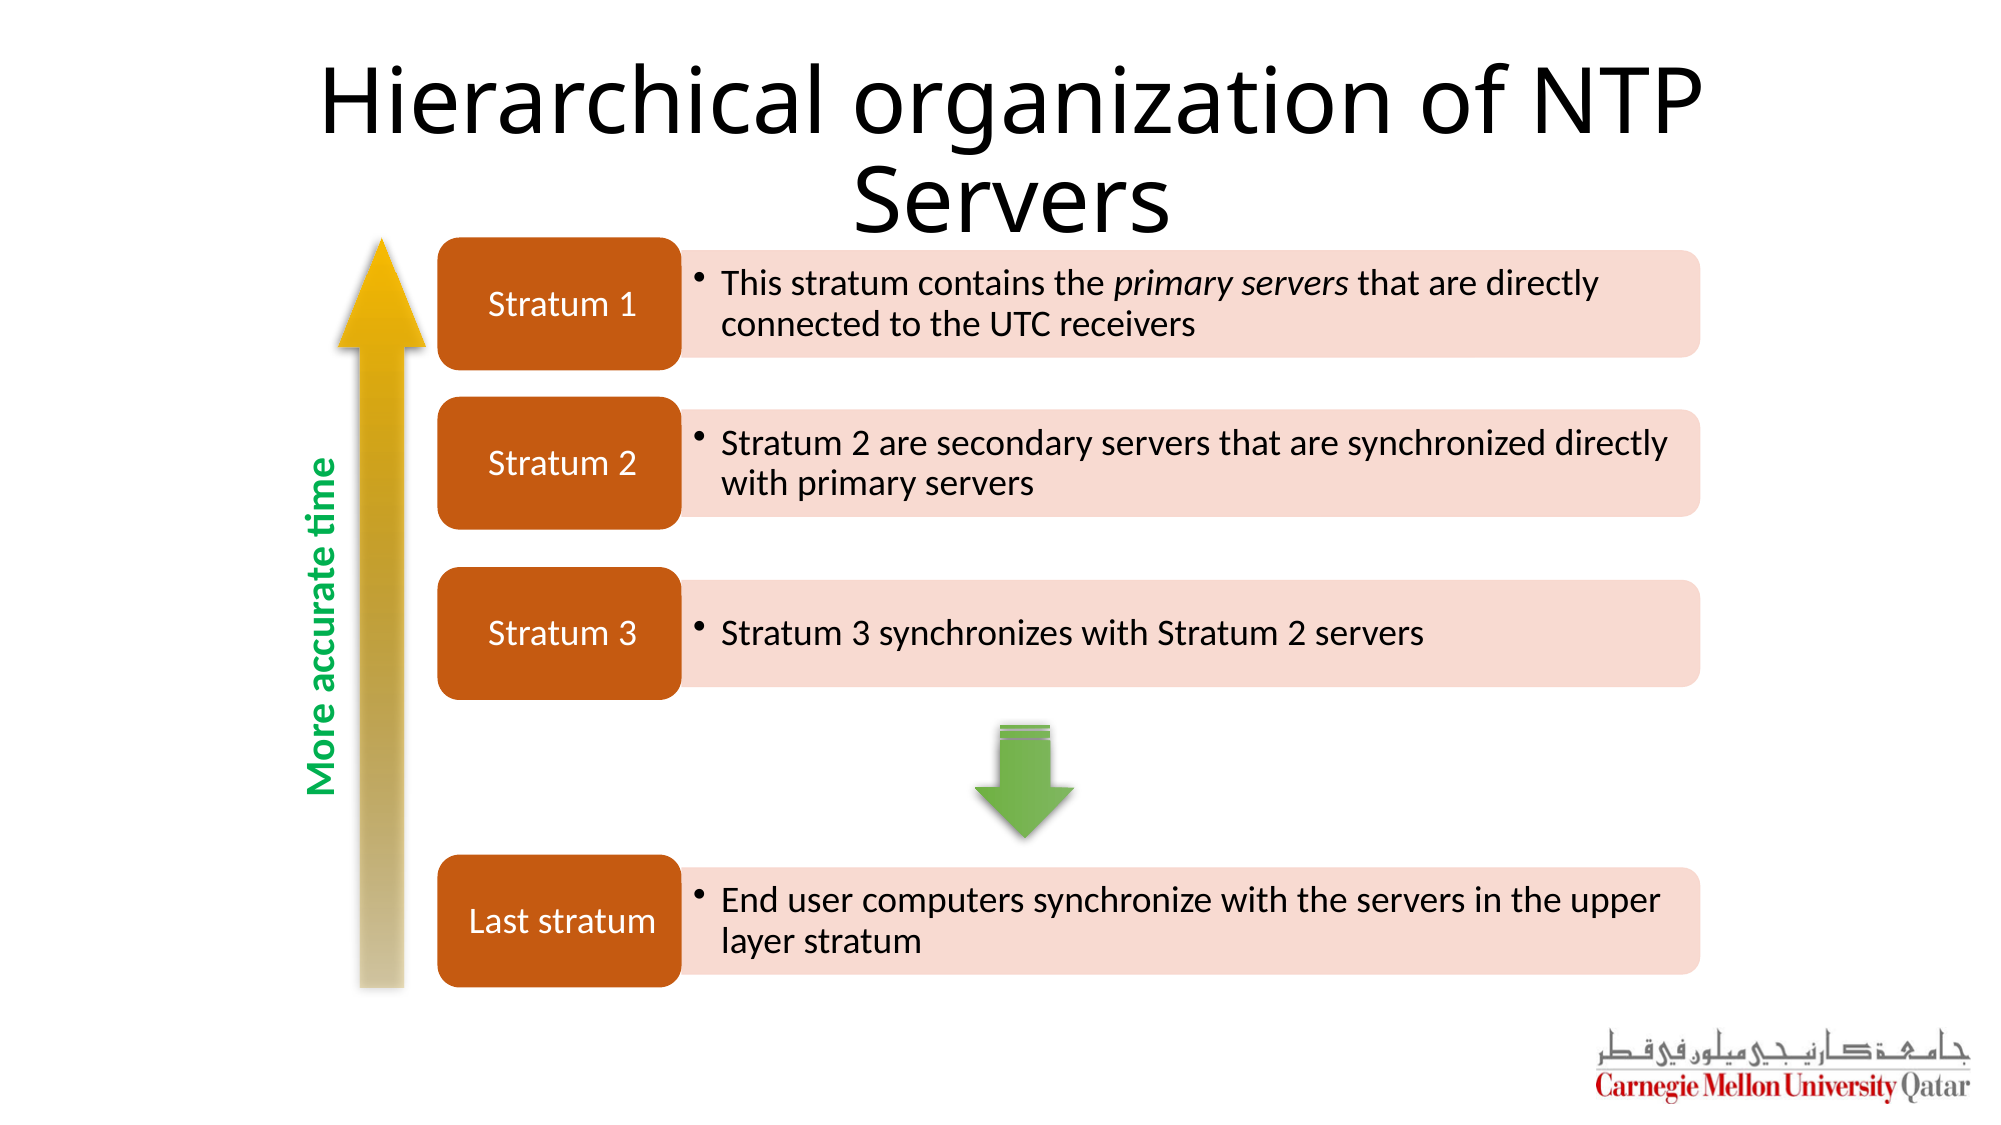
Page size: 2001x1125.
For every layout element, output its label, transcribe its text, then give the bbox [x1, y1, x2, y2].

picture [1596, 1027, 1971, 1104]
text_box [337, 237, 426, 988]
title Hierarchical organization of NTP Servers [225, 45, 1800, 263]
text_box More accurate time [285, 412, 350, 813]
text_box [437, 237, 1700, 988]
